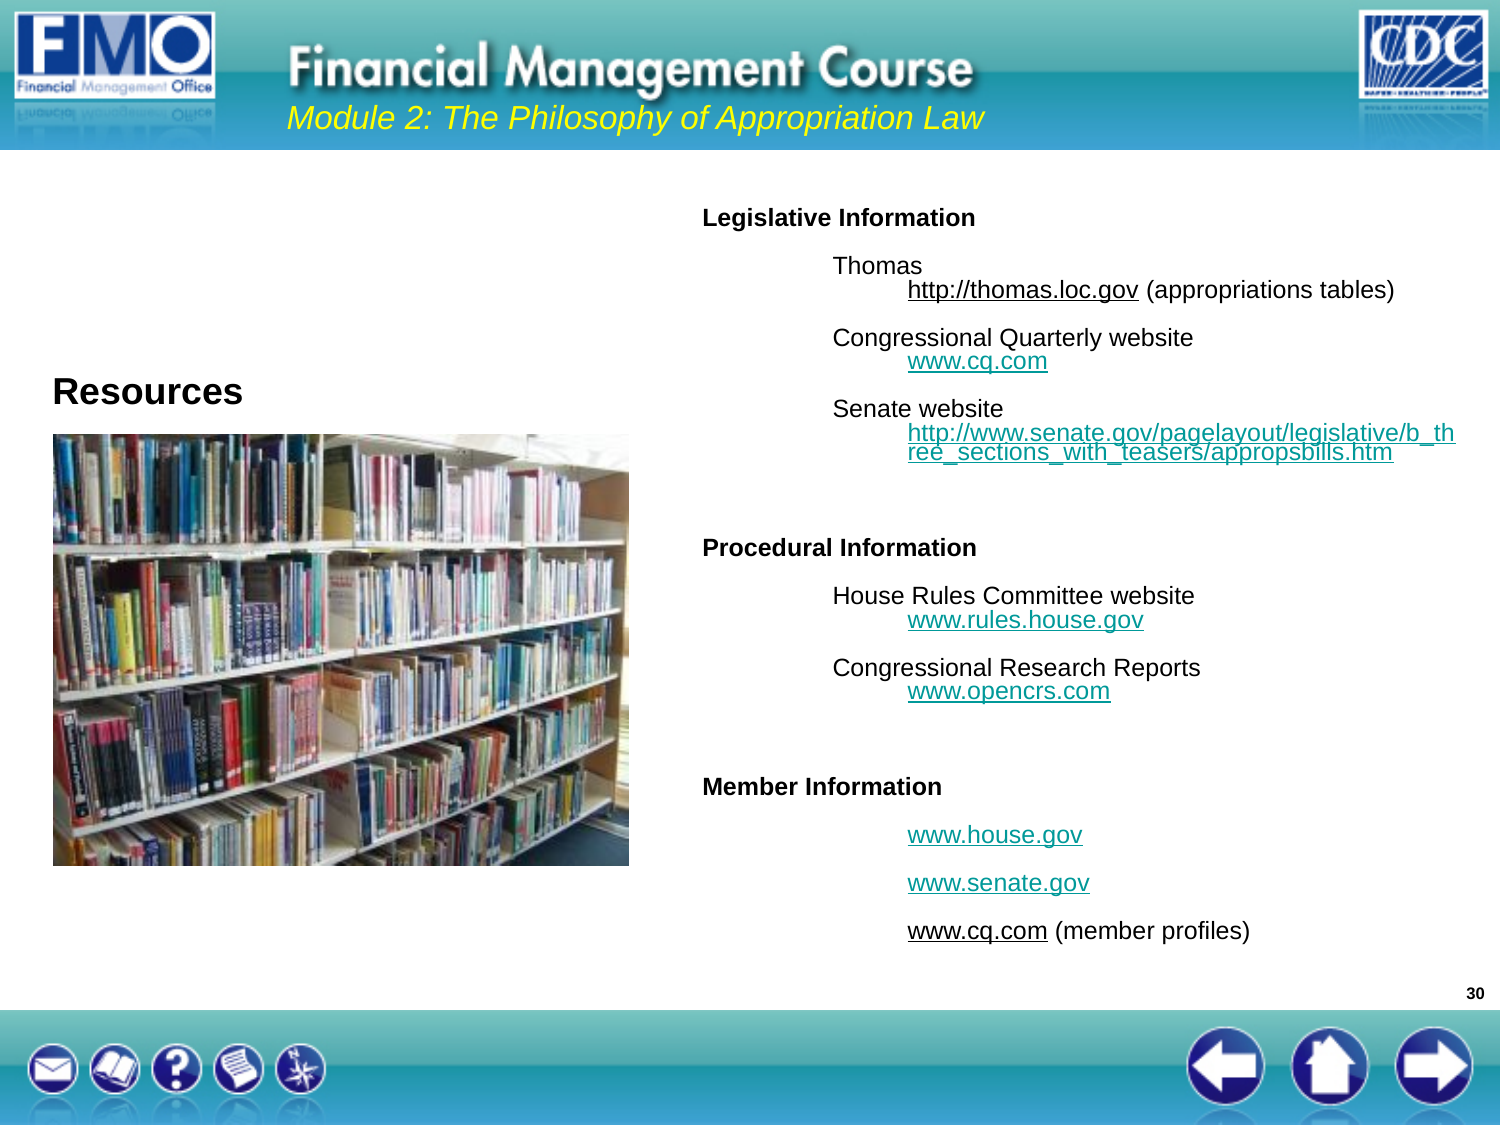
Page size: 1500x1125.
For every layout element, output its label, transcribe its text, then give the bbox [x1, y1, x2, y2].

slide_number 30 [1449, 974, 1500, 1010]
picture [0, 0, 1500, 151]
picture [52, 434, 629, 866]
picture [0, 1010, 1500, 1125]
text_box Resources [37, 359, 638, 419]
text_box Legislative Information Thomas http://thomas.loc.gov (appropriations tables) Congressional Quarterly website www.cq.com Senate website http://www.senate.gov/pagelayout/legislative/b_three_sections_with_teasers/appropsbills.htm Procedural Information House Rules Committee website www.rules.house.gov Congressional Research Reports www.opencrs.com Member Information www.house.gov www.senate.gov www.cq.com (member profiles) [687, 199, 1475, 933]
